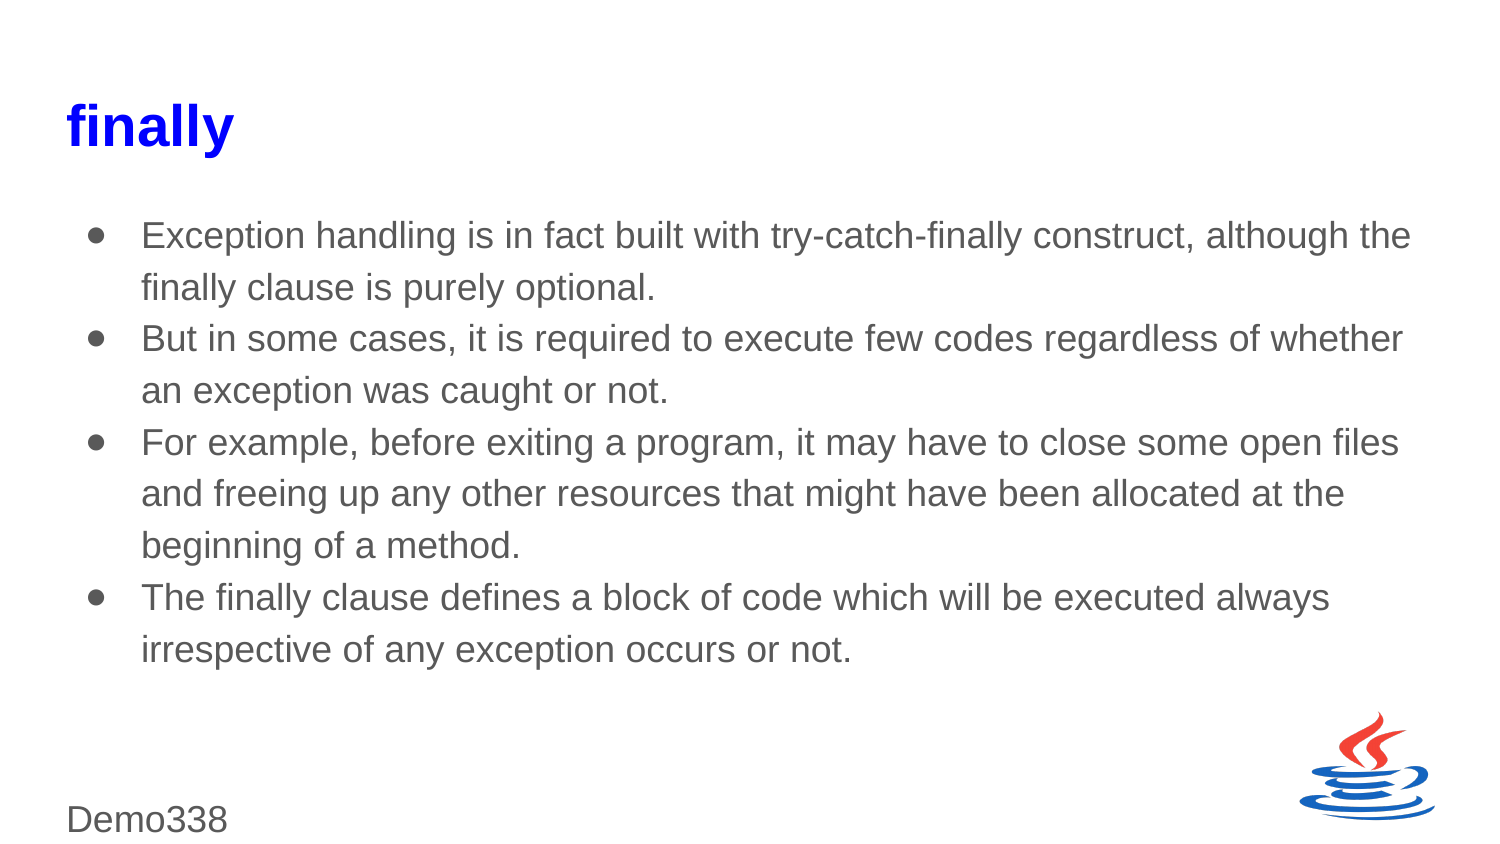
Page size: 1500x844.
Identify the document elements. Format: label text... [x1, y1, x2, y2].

list Exception handling is in fact built with try-catch-finally construct, although the finally clause is purely optional. But in some cases, it is required to execute few codes regardless of whether an exception was caught or not. For example, before exiting a program, it may have to close some open files and freeing up any other resources that might have been allocated at the beginning of a method. The finally clause defines a block of code which will be executed always irrespective of any exception occurs or not. Demo338 [51, 189, 1449, 750]
picture [1258, 700, 1475, 831]
title finally [51, 72, 1449, 167]
